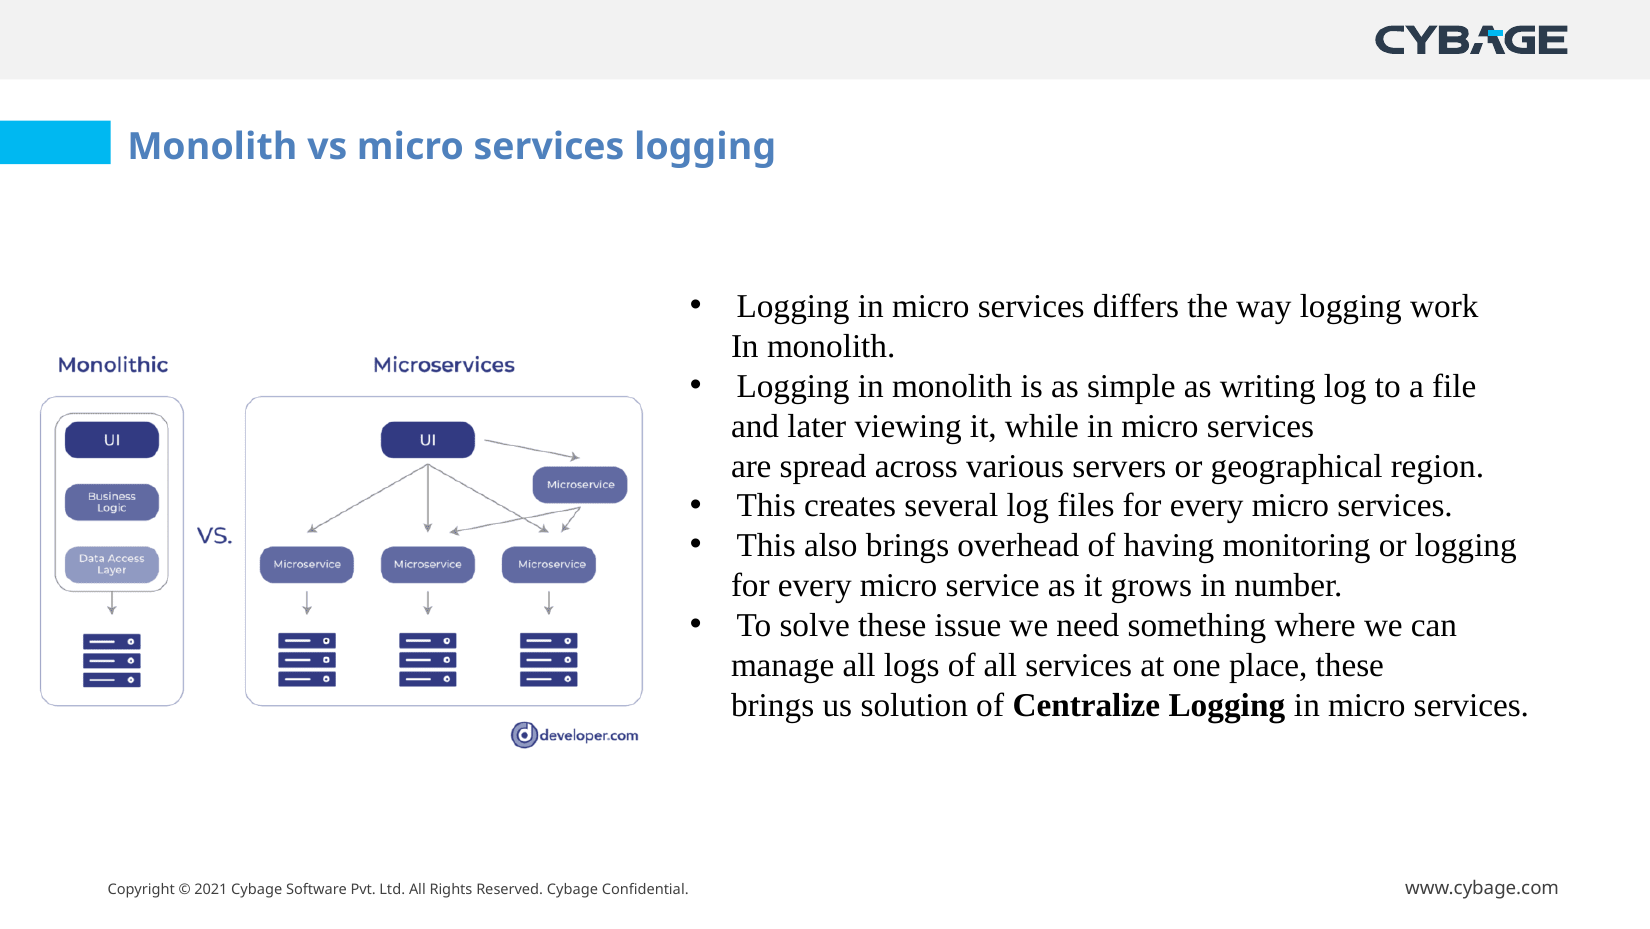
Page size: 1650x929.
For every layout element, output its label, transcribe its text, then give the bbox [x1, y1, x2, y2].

picture [12, 324, 670, 765]
text_box Logging in micro services differs the way logging work In monolith. Logging in monolith is as simple as writing log to a file and later viewing it, while in micro services are spread across various servers or geographical region. This creates several log files for every micro services. This also brings overhead of having monitoring or logging for every micro service as it grows in number. To solve these issue we need something where we can manage all logs of all services at one place, these brings us solution of Centralize Logging in micro services. [675, 276, 1600, 771]
text_box [0, 118, 110, 166]
text_box Monolith vs micro services logging [110, 114, 838, 190]
